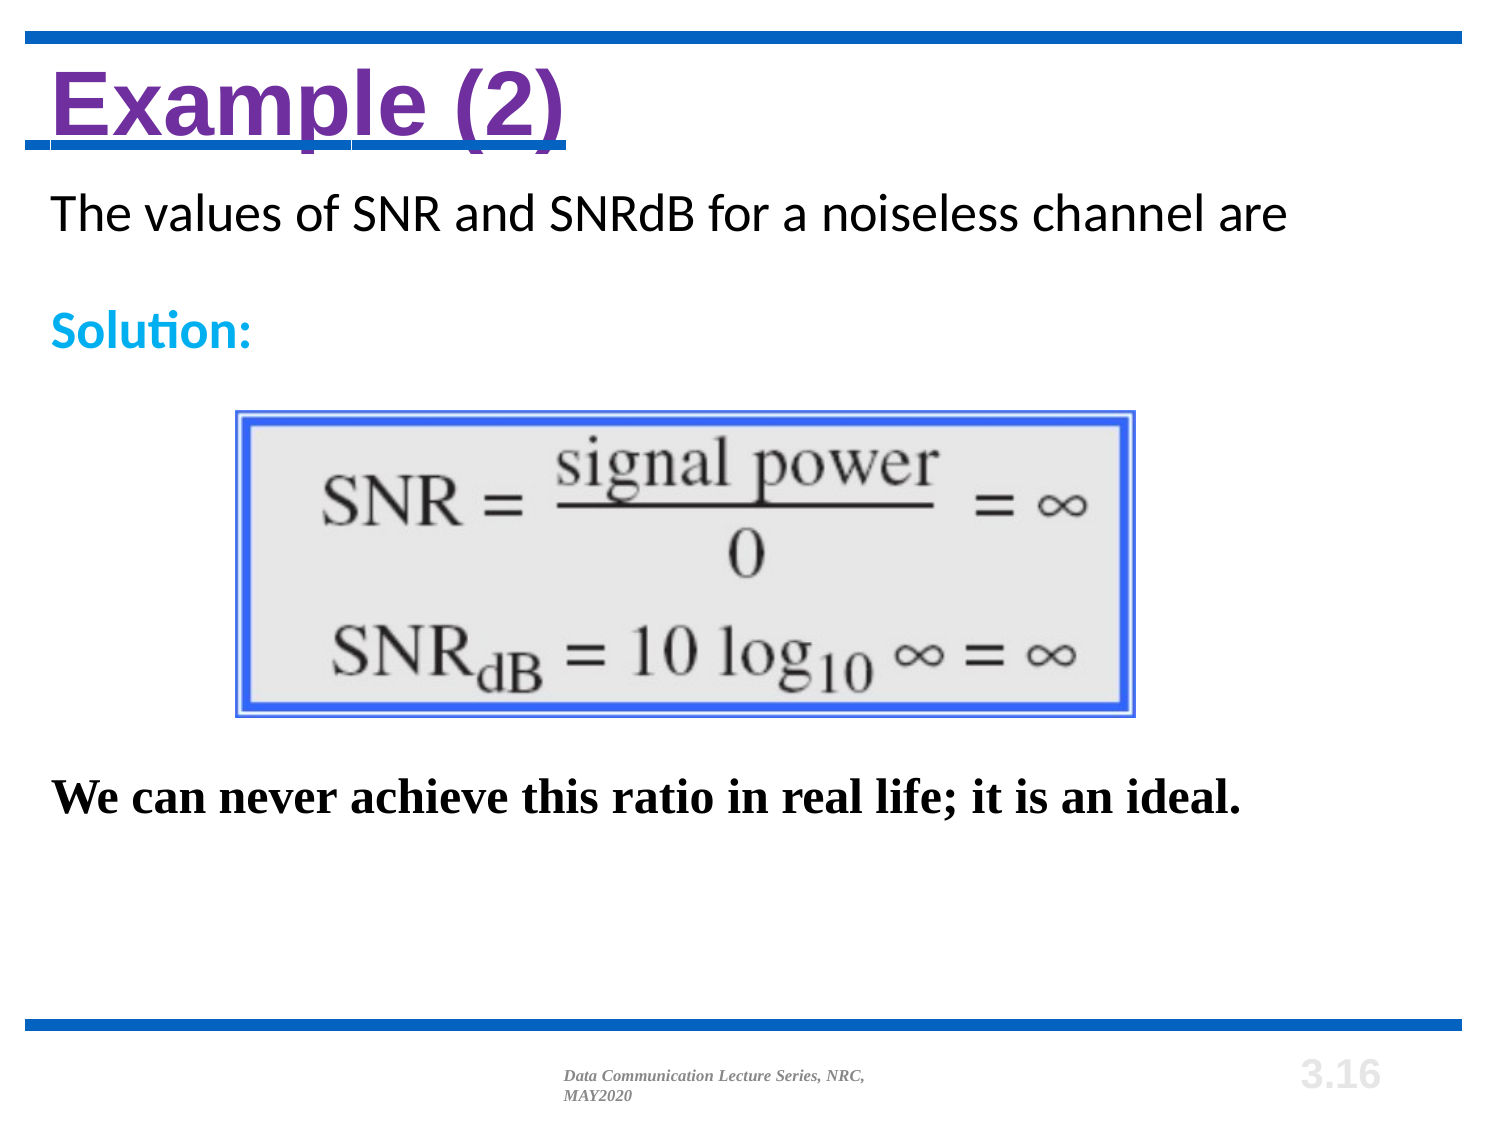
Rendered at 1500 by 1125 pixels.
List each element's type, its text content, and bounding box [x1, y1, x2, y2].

text_box The values of SNR and SNRdB for a noiseless channel are Solution: [48, 175, 1293, 359]
picture [234, 410, 1136, 718]
text_box We can never achieve this ratio in real life; it is an ideal. [48, 761, 1244, 824]
slide_number 3.16 [1298, 1048, 1389, 1125]
footer Data Communication Lecture Series, NRC, MAY2020 [561, 1064, 938, 1125]
title Example (2) [23, 41, 1465, 232]
